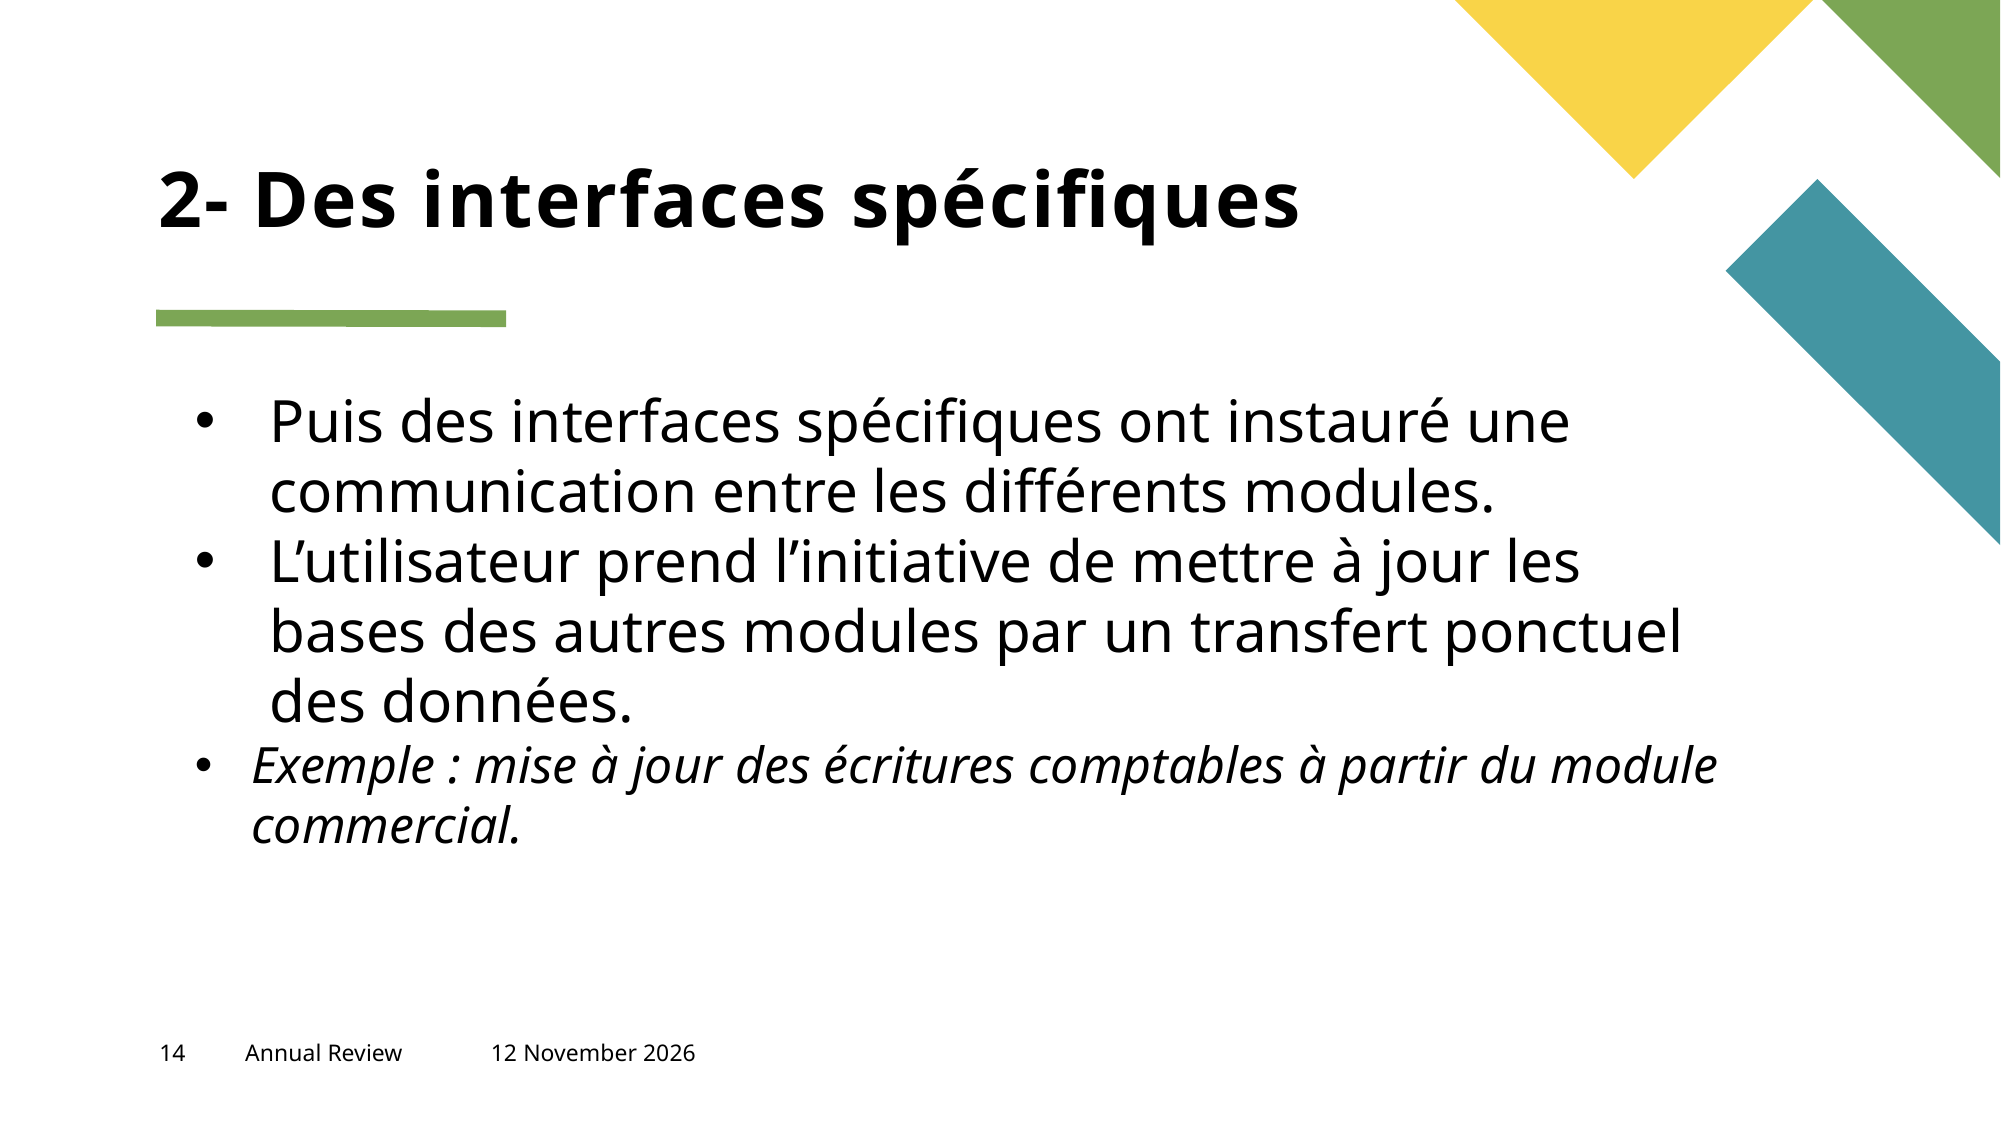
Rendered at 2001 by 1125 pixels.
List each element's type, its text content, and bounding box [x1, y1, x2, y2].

footer Annual Review [246, 1038, 491, 1080]
text_box Puis des interfaces spécifiques ont instauré une communication entre les différents modules. L’utilisateur prend l’initiative de mettre à jour les bases des autres modules par un transfert ponctuel des données. Exemple : mise à jour des écritures comptables à partir du module commercial. [179, 376, 1754, 922]
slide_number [491, 1038, 707, 1080]
title 2- Des interfaces spécifiques [158, 144, 1349, 245]
slide_number 14 [159, 1038, 246, 1080]
